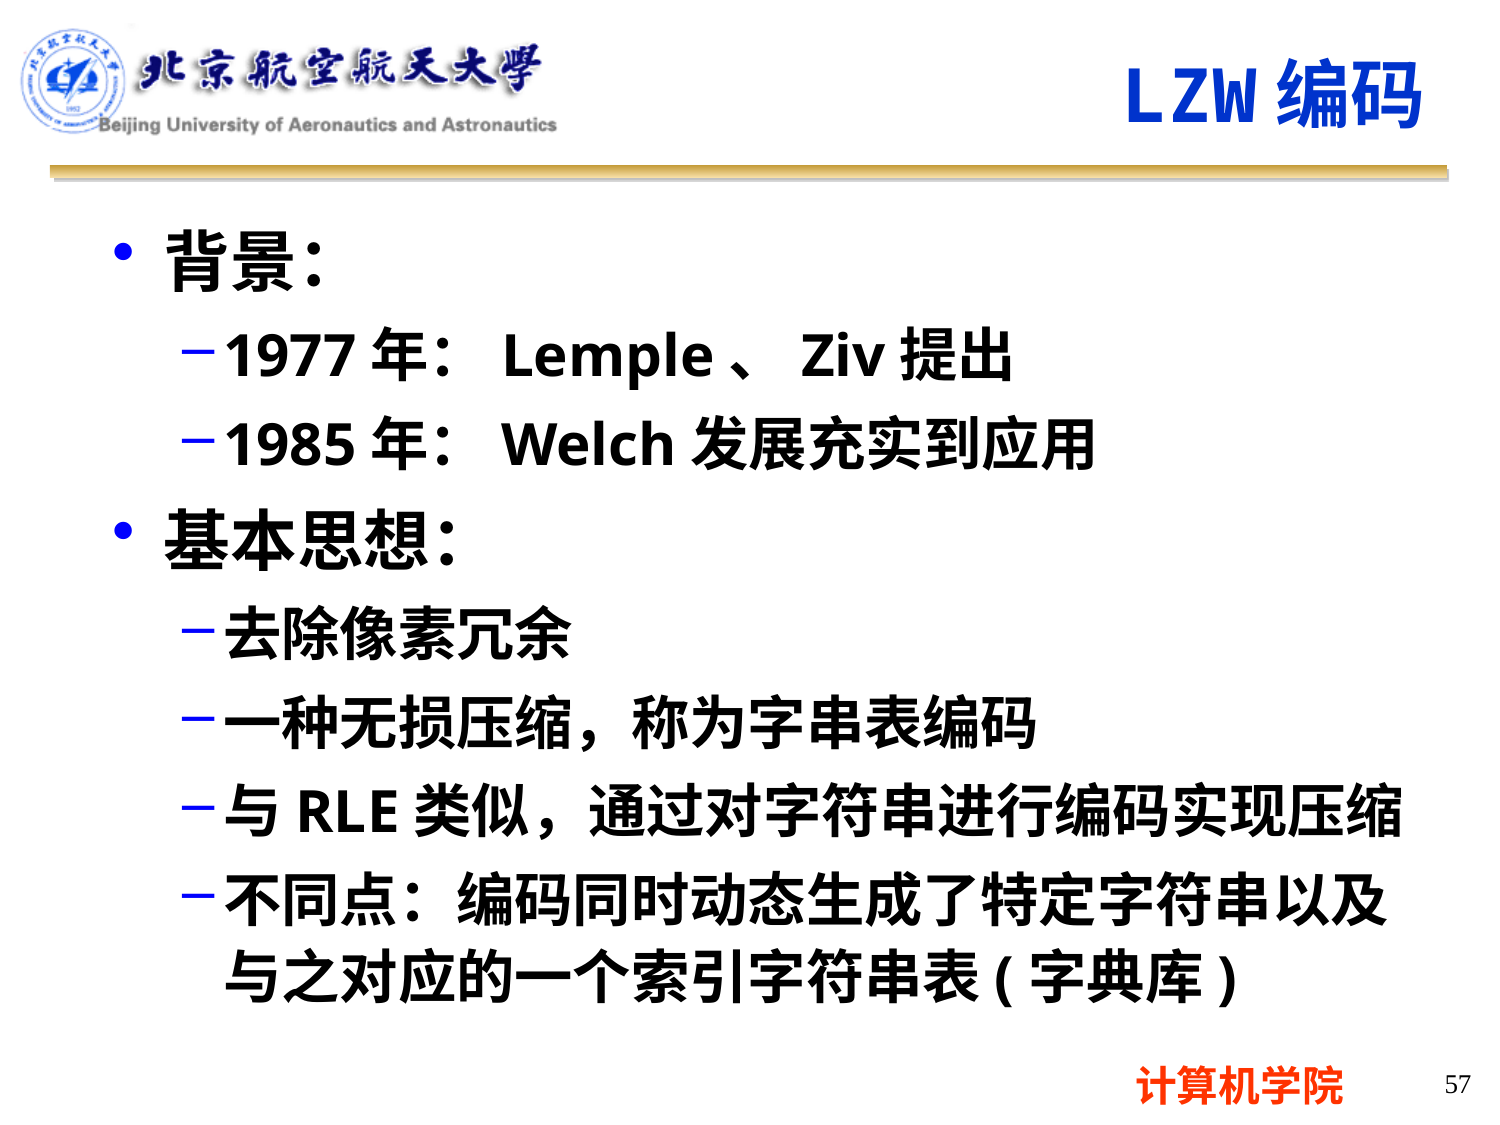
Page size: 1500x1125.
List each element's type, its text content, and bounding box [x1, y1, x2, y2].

picture [18, 23, 561, 140]
list 背景： 1977年：Lemple、Ziv提出 1985年：Welch发展充实到应用 基本思想： 去除像素冗余 一种无损压缩，称为字串表编码 与RLE类似，通过对字符串进行编码实现压缩 不同点：编码同时动态生成了特定字符串以及与之对应的一个索引字符串表(字典库) [98, 204, 1441, 1056]
text_box 57 [1198, 1055, 1486, 1111]
text_box LZW编码 [194, 33, 1441, 153]
